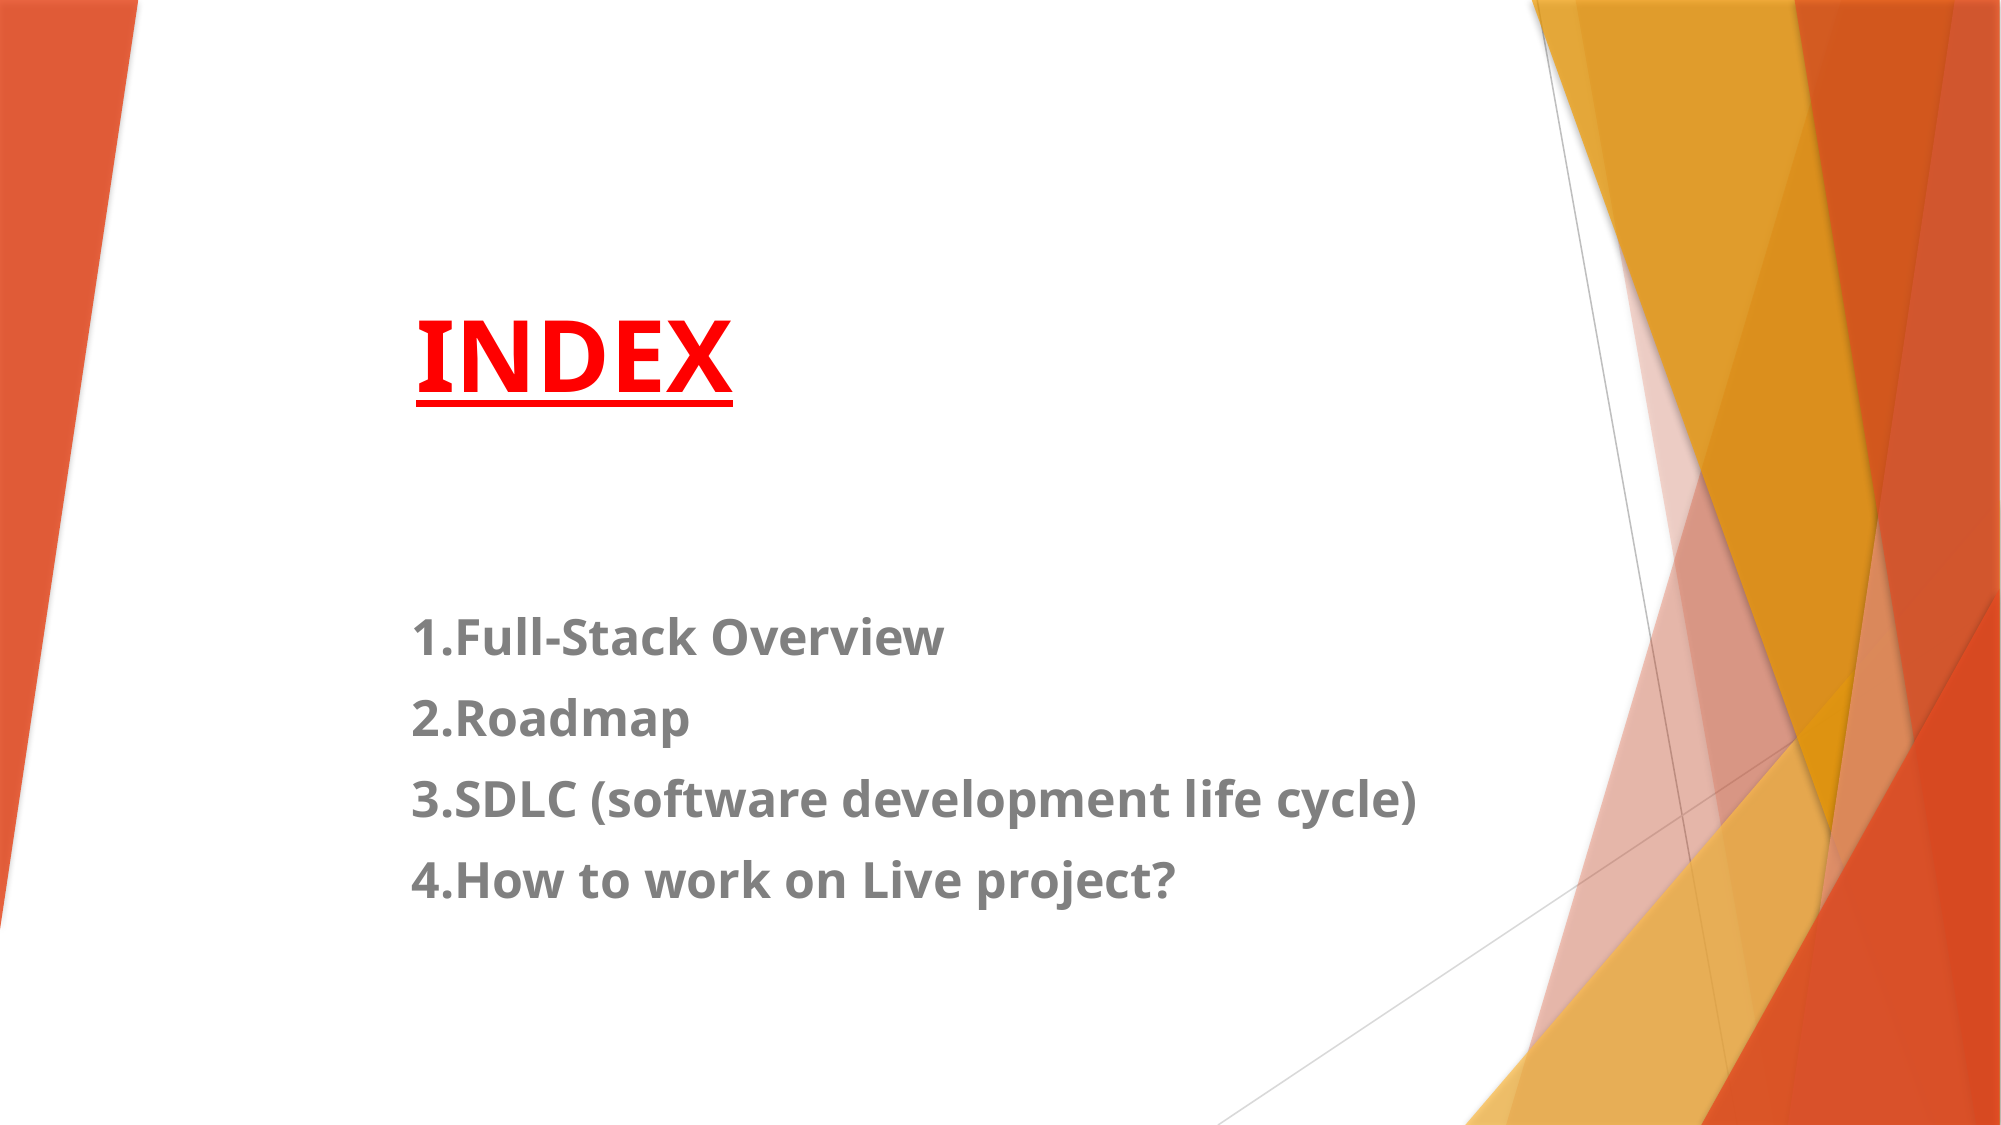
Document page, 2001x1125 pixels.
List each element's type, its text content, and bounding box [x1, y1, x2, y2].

title INDEX [401, 189, 1819, 420]
subtitle 1.Full-Stack Overview 2.Roadmap 3.SDLC (software development life cycle) 4.How to work on Live project? [396, 598, 1516, 951]
